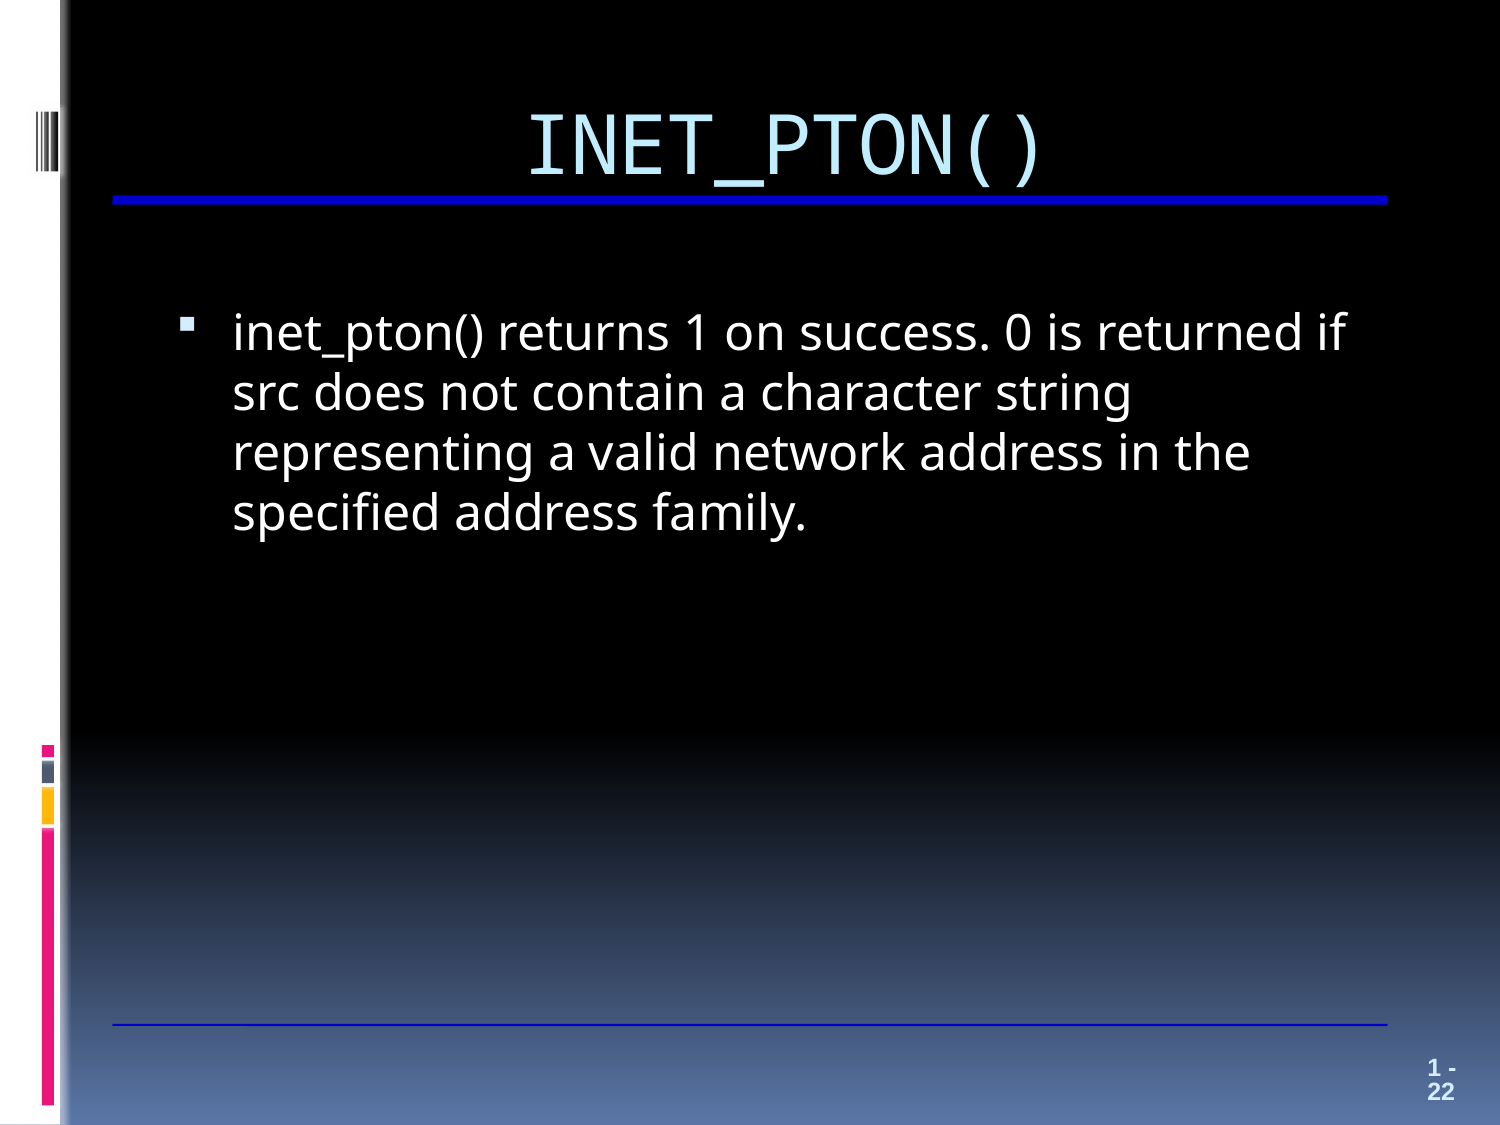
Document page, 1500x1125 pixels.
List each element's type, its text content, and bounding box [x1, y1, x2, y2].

title INET_PTON() [150, 84, 1425, 235]
slide_number 1 - 22 [1412, 1052, 1488, 1113]
list inet_pton() returns 1 on success. 0 is returned if src does not contain a character string representing a valid network address in the specified address family. [149, 292, 1426, 1043]
